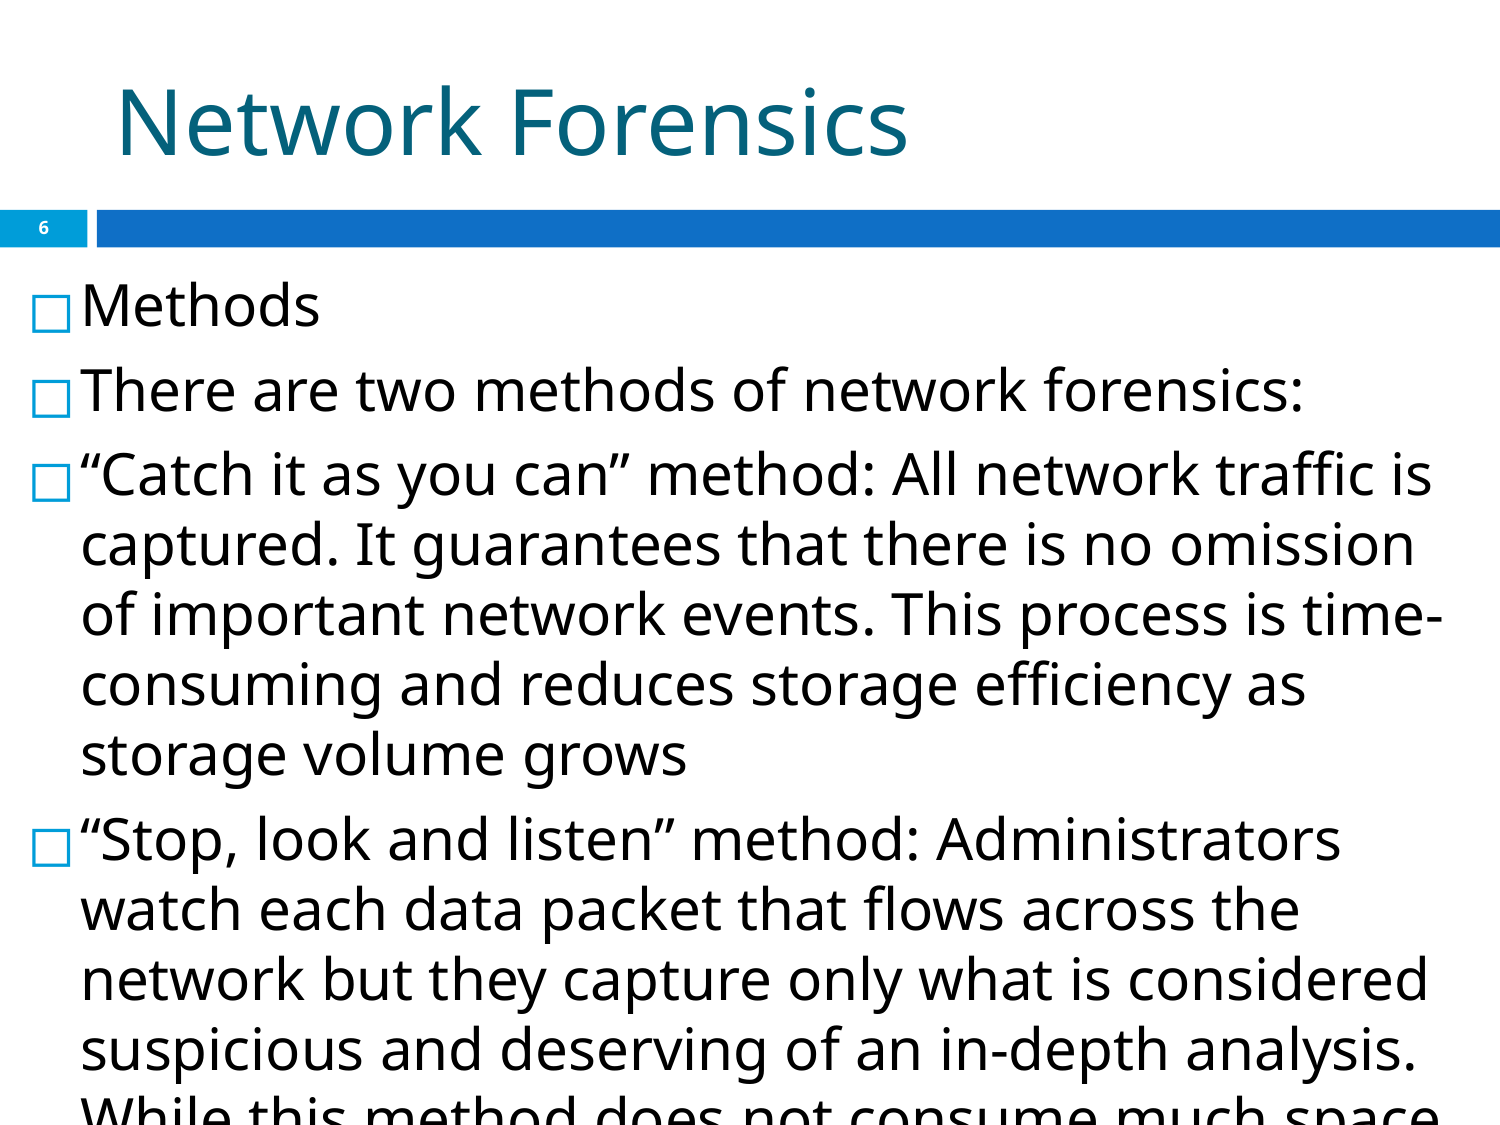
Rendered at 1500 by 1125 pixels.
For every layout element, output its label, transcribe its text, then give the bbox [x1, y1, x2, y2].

slide_number ‹#› [0, 208, 88, 249]
list Methods There are two methods of network forensics: “Catch it as you can” method: All network traffic is captured. It guarantees that there is no omission of important network events. This process is time-consuming and reduces storage efficiency as storage volume grows “Stop, look and listen” method: Administrators watch each data packet that flows across the network but they capture only what is considered suspicious and deserving of an in-depth analysis. While this method does not consume much space, it may require significant processing power [12, 260, 1500, 1113]
title Network Forensics [99, 37, 1438, 200]
